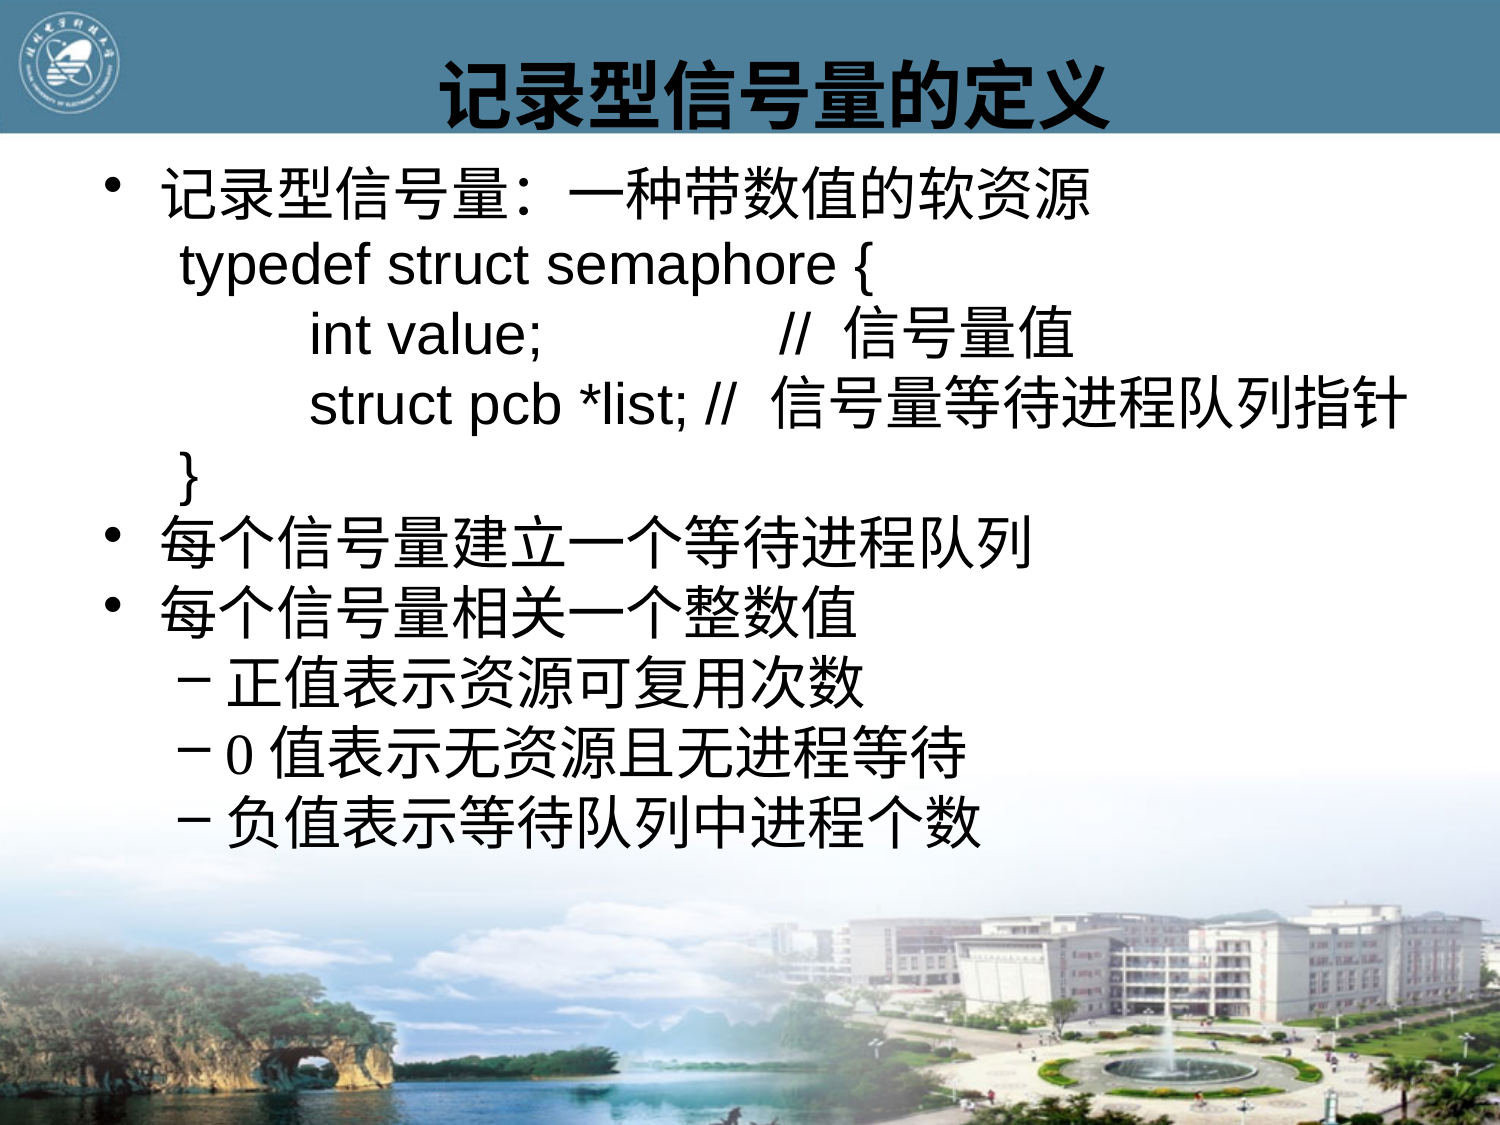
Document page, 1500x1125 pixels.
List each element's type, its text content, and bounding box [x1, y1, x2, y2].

list 记录型信号量：一种带数值的软资源 typedef struct semaphore { int value; // 信号量值 struct pcb *list; // 信号量等待进程队列指针 } 每个信号量建立一个等待进程队列 每个信号量相关一个整数值 正值表示资源可复用次数 0值表示无资源且无进程等待 负值表示等待队列中进程个数 [88, 148, 1448, 977]
title 记录型信号量的定义 [100, 0, 1451, 188]
picture [0, 0, 1500, 1125]
